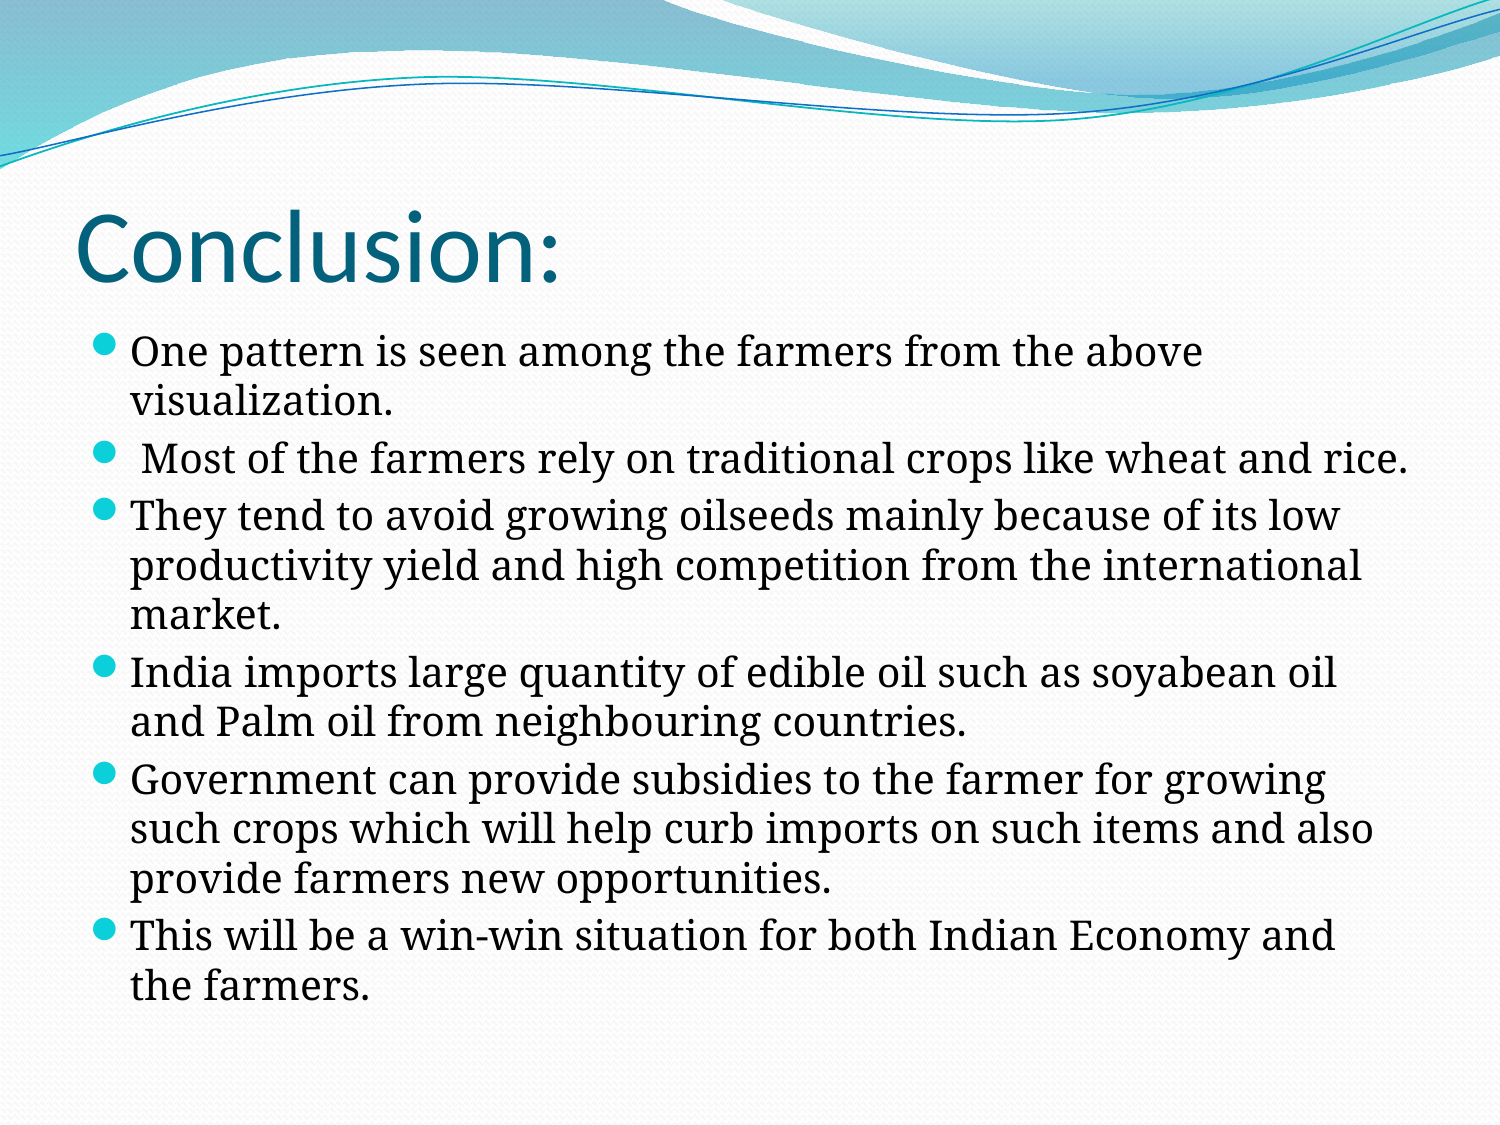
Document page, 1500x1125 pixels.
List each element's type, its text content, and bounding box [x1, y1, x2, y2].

title Conclusion: [75, 115, 1425, 303]
list One pattern is seen among the farmers from the above visualization. Most of the farmers rely on traditional crops like wheat and rice. They tend to avoid growing oilseeds mainly because of its low productivity yield and high competition from the international market. India imports large quantity of edible oil such as soyabean oil and Palm oil from neighbouring countries. Government can provide subsidies to the farmer for growing such crops which will help curb imports on such items and also provide farmers new opportunities. This will be a win-win situation for both Indian Economy and the farmers. [75, 317, 1425, 1038]
